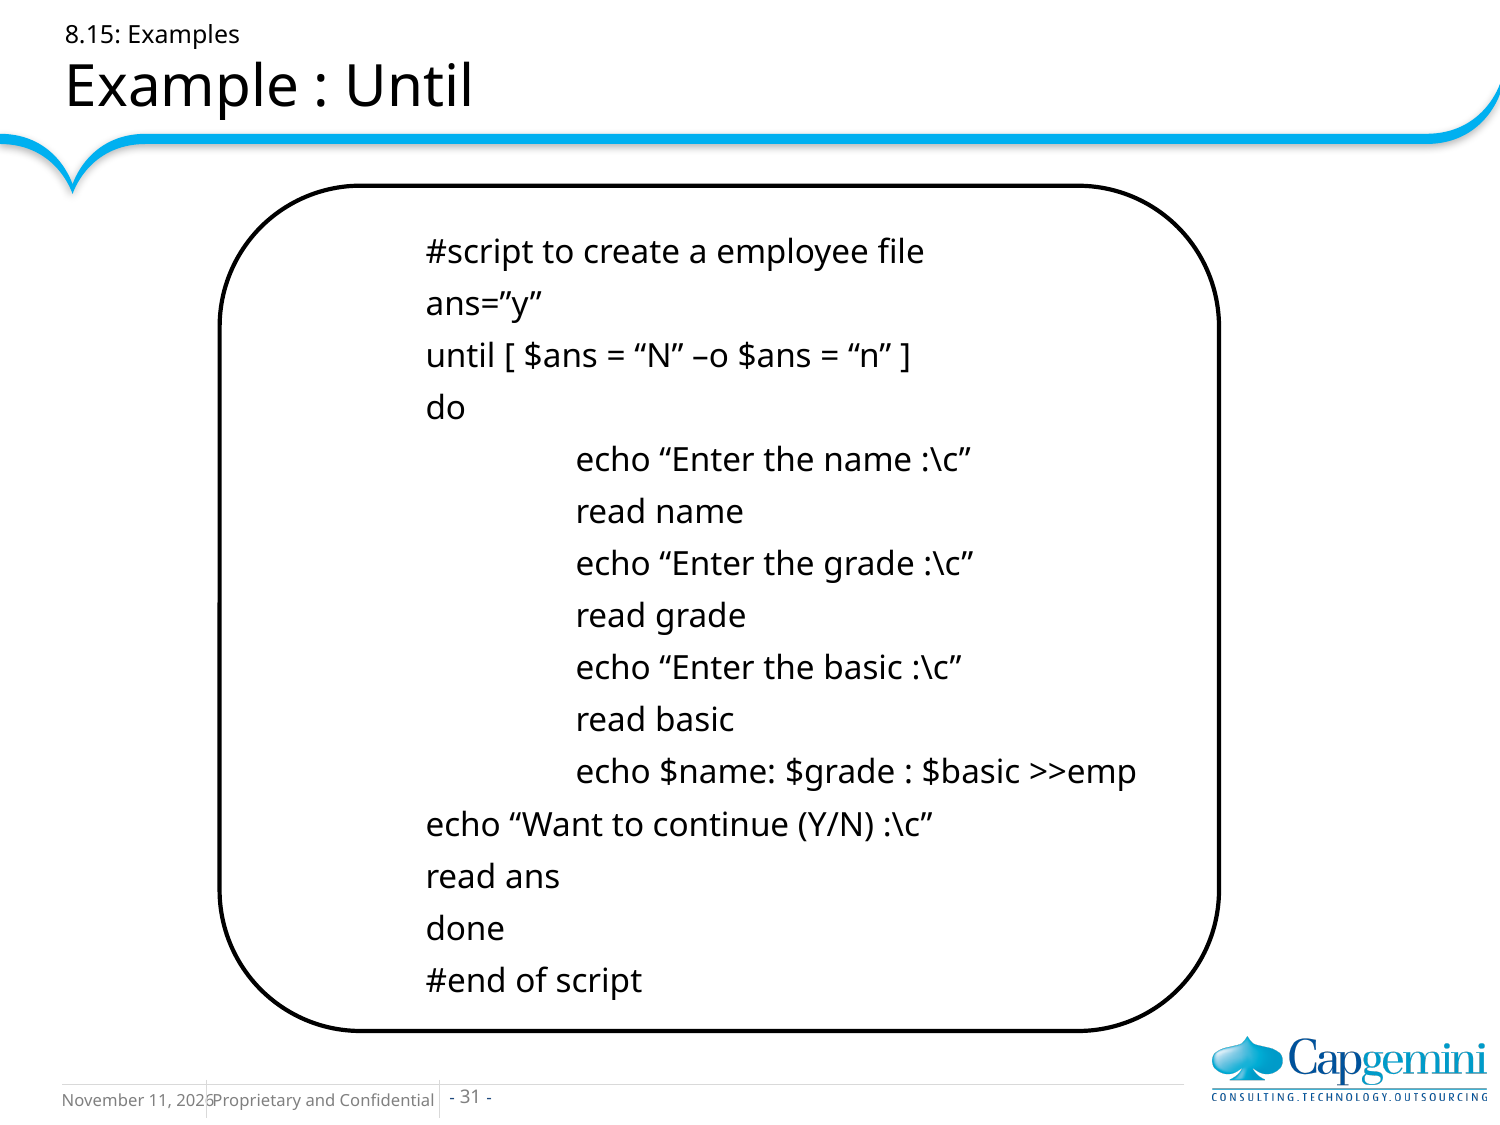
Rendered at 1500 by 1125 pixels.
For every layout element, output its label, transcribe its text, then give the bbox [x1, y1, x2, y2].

title 8.15: Examples Example : Until [50, 3, 1400, 134]
picture [1212, 1036, 1487, 1101]
text_box #script to create a employee file ans=”y” until [ $ans = “N” –o $ans = “n” ] do echo “Enter the name :\c” read name echo “Enter the grade :\c” read grade echo “Enter the basic :\c” read basic echo $name: $grade : $basic >>emp echo “Want to continue (Y/N) :\c” read ans done #end of script [217, 183, 1222, 1034]
